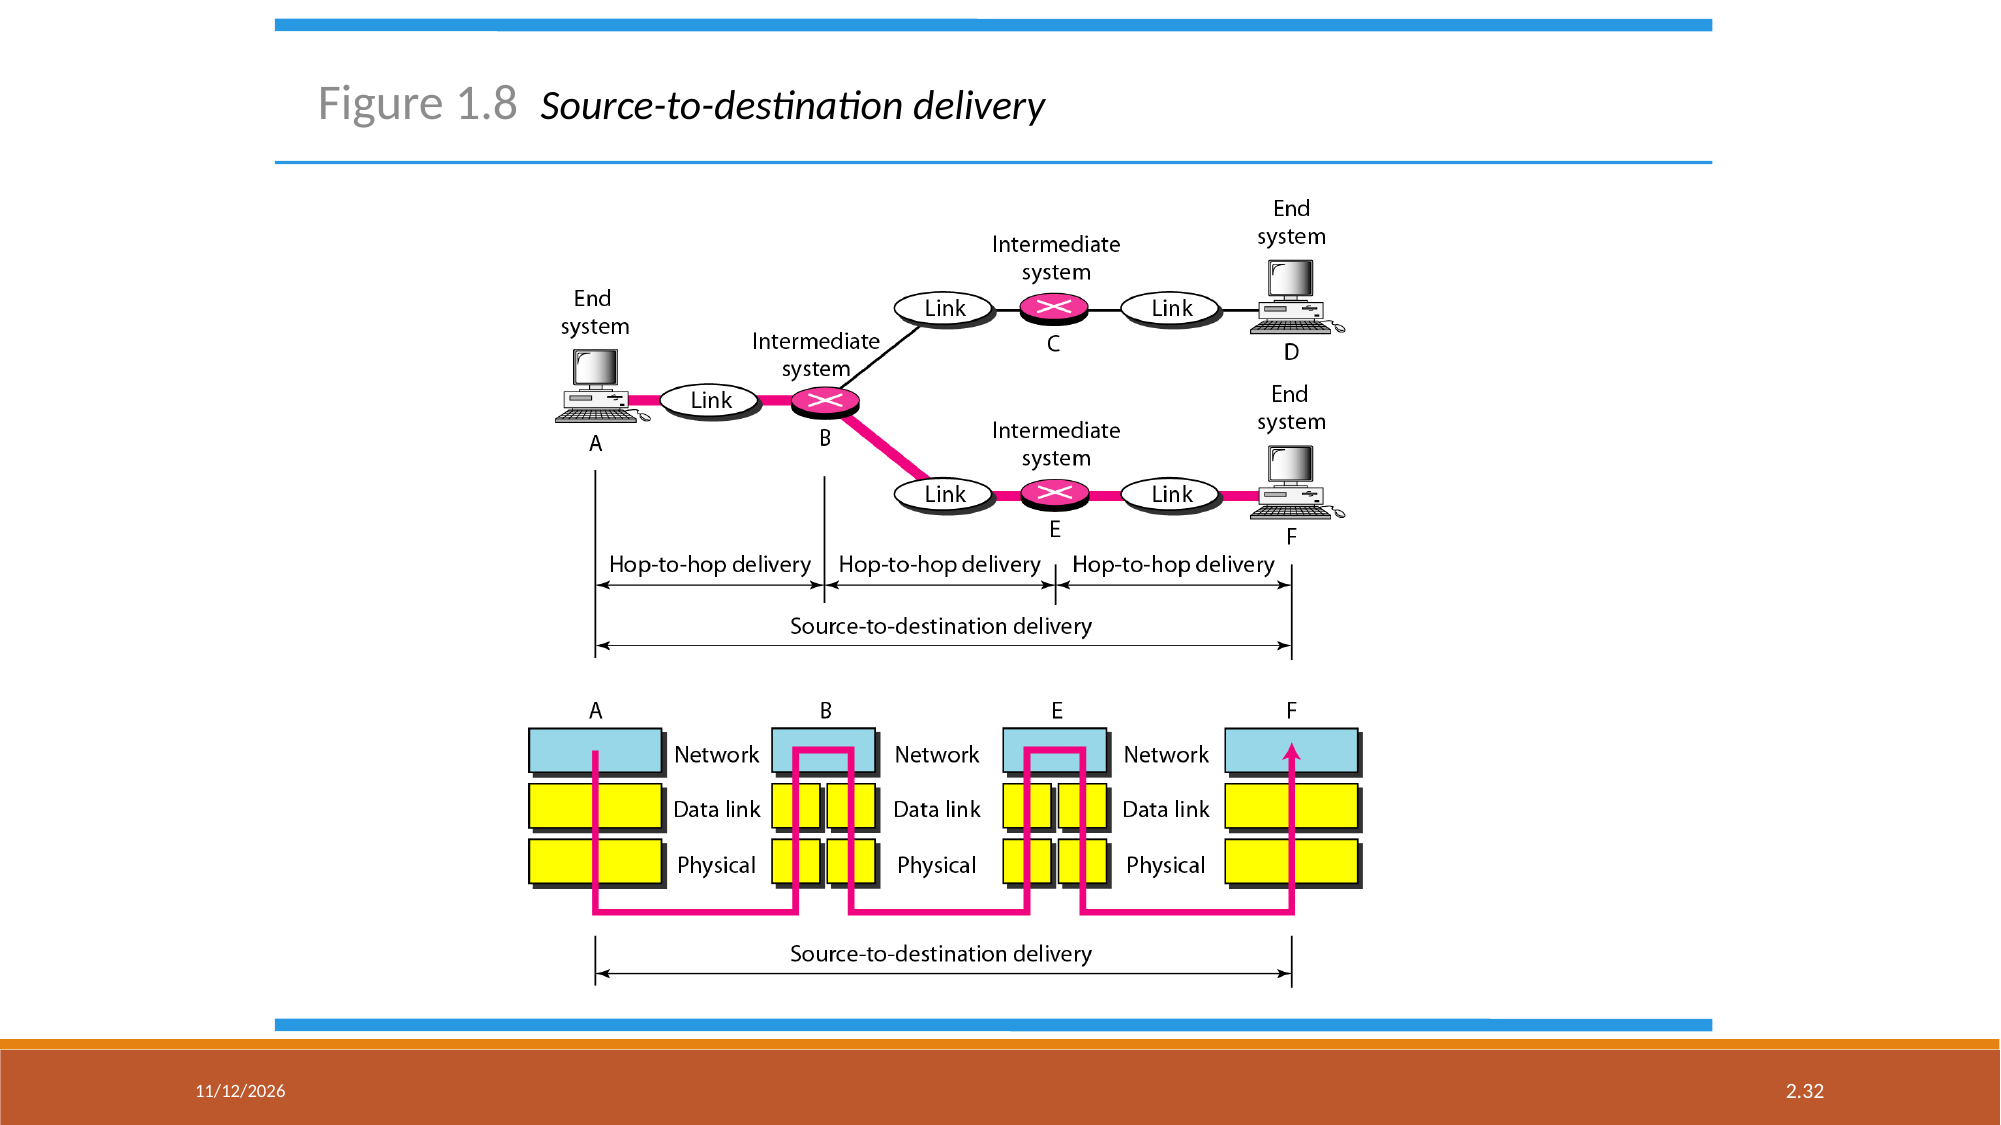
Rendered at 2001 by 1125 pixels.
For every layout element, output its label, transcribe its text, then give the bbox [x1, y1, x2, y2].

text_box Figure 1.8 Source-to-destination delivery [303, 62, 1061, 138]
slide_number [180, 1059, 586, 1120]
slide_number 2.32 [1624, 1059, 1840, 1120]
picture [528, 195, 1363, 988]
